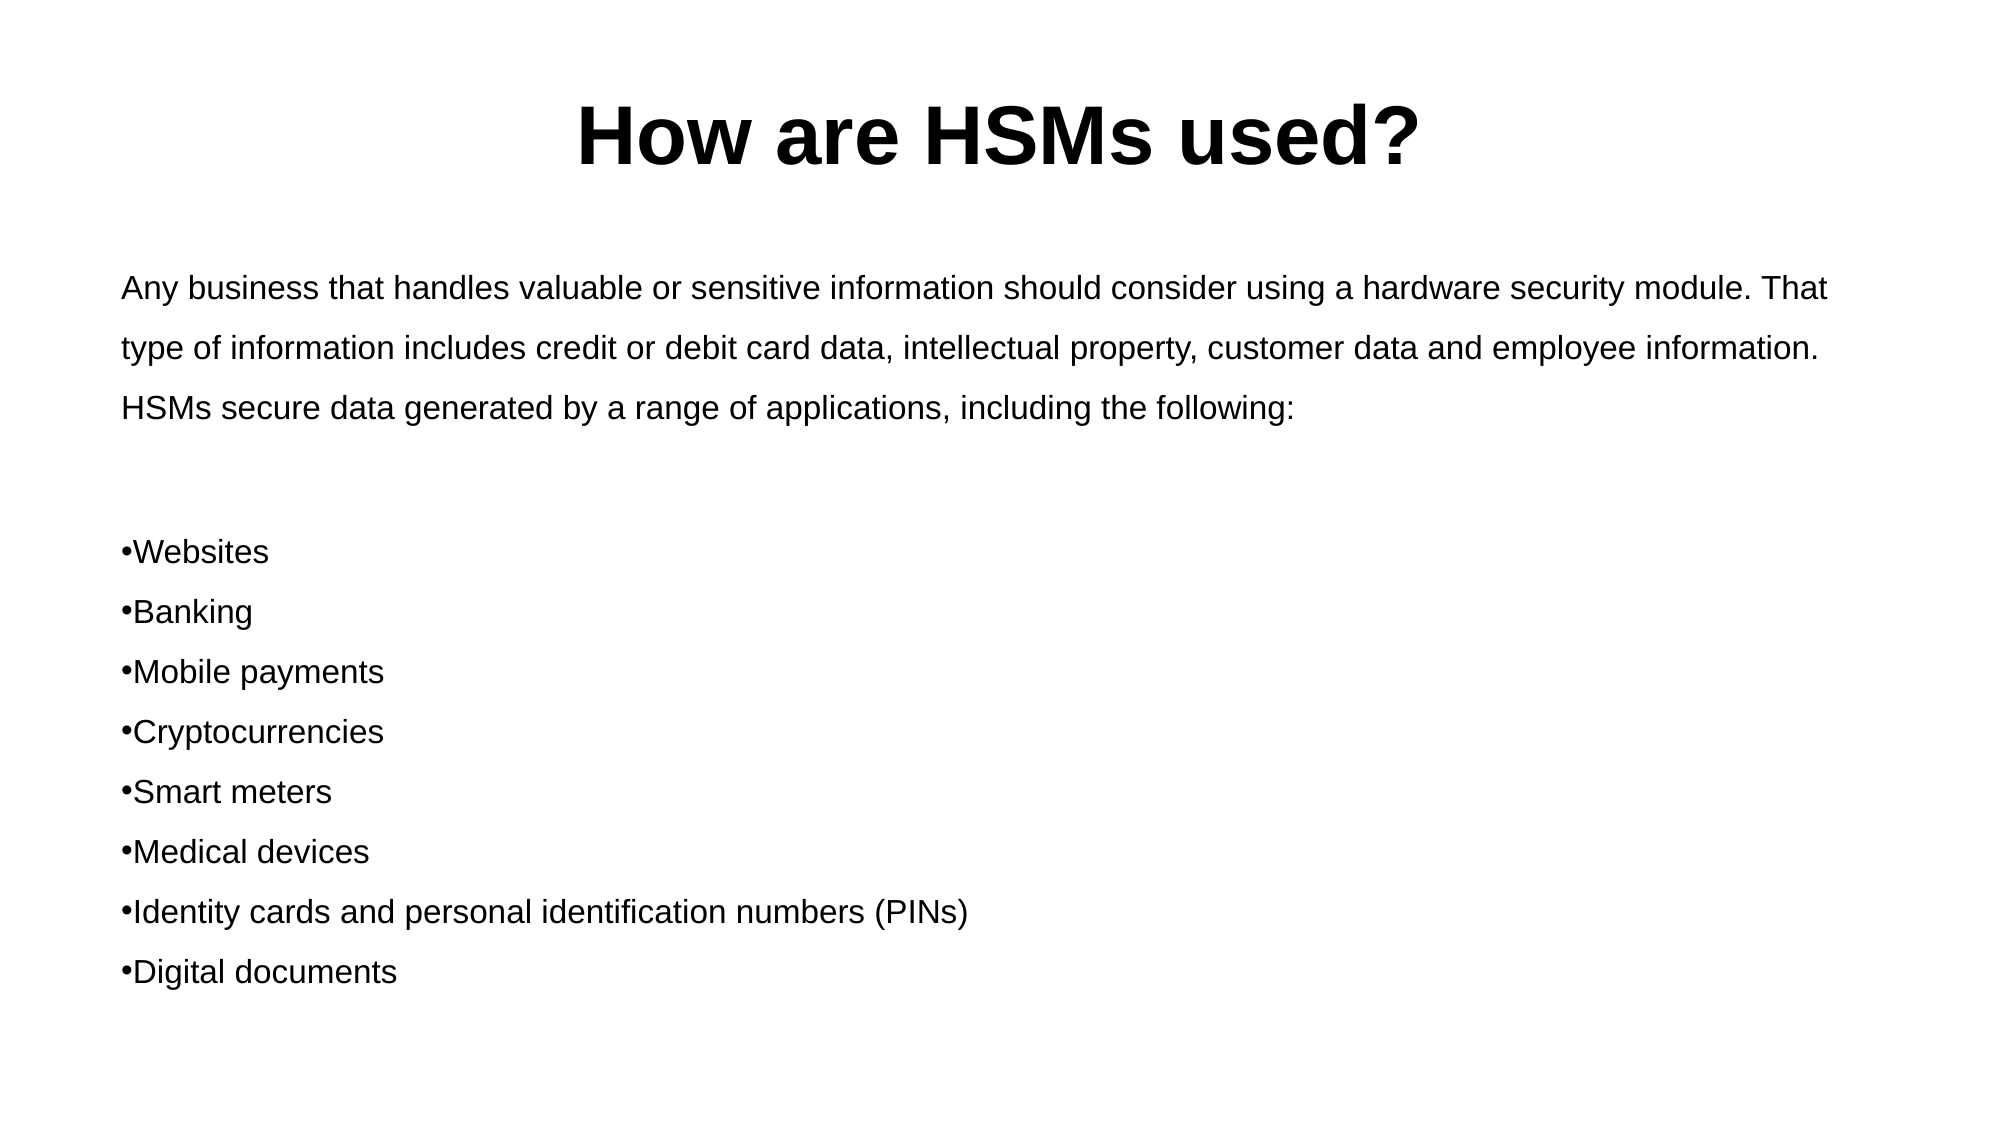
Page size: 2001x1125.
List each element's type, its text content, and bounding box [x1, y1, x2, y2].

text_box Any business that handles valuable or sensitive information should consider using a hardware security module. That type of information includes credit or debit card data, intellectual property, customer data and employee information. HSMs secure data generated by a range of applications, including the following: Websites Banking Mobile payments Cryptocurrencies Smart meters Medical devices Identity cards and personal identification numbers (PINs) Digital documents [106, 238, 1894, 998]
text_box How are HSMs used? [327, 36, 1673, 238]
